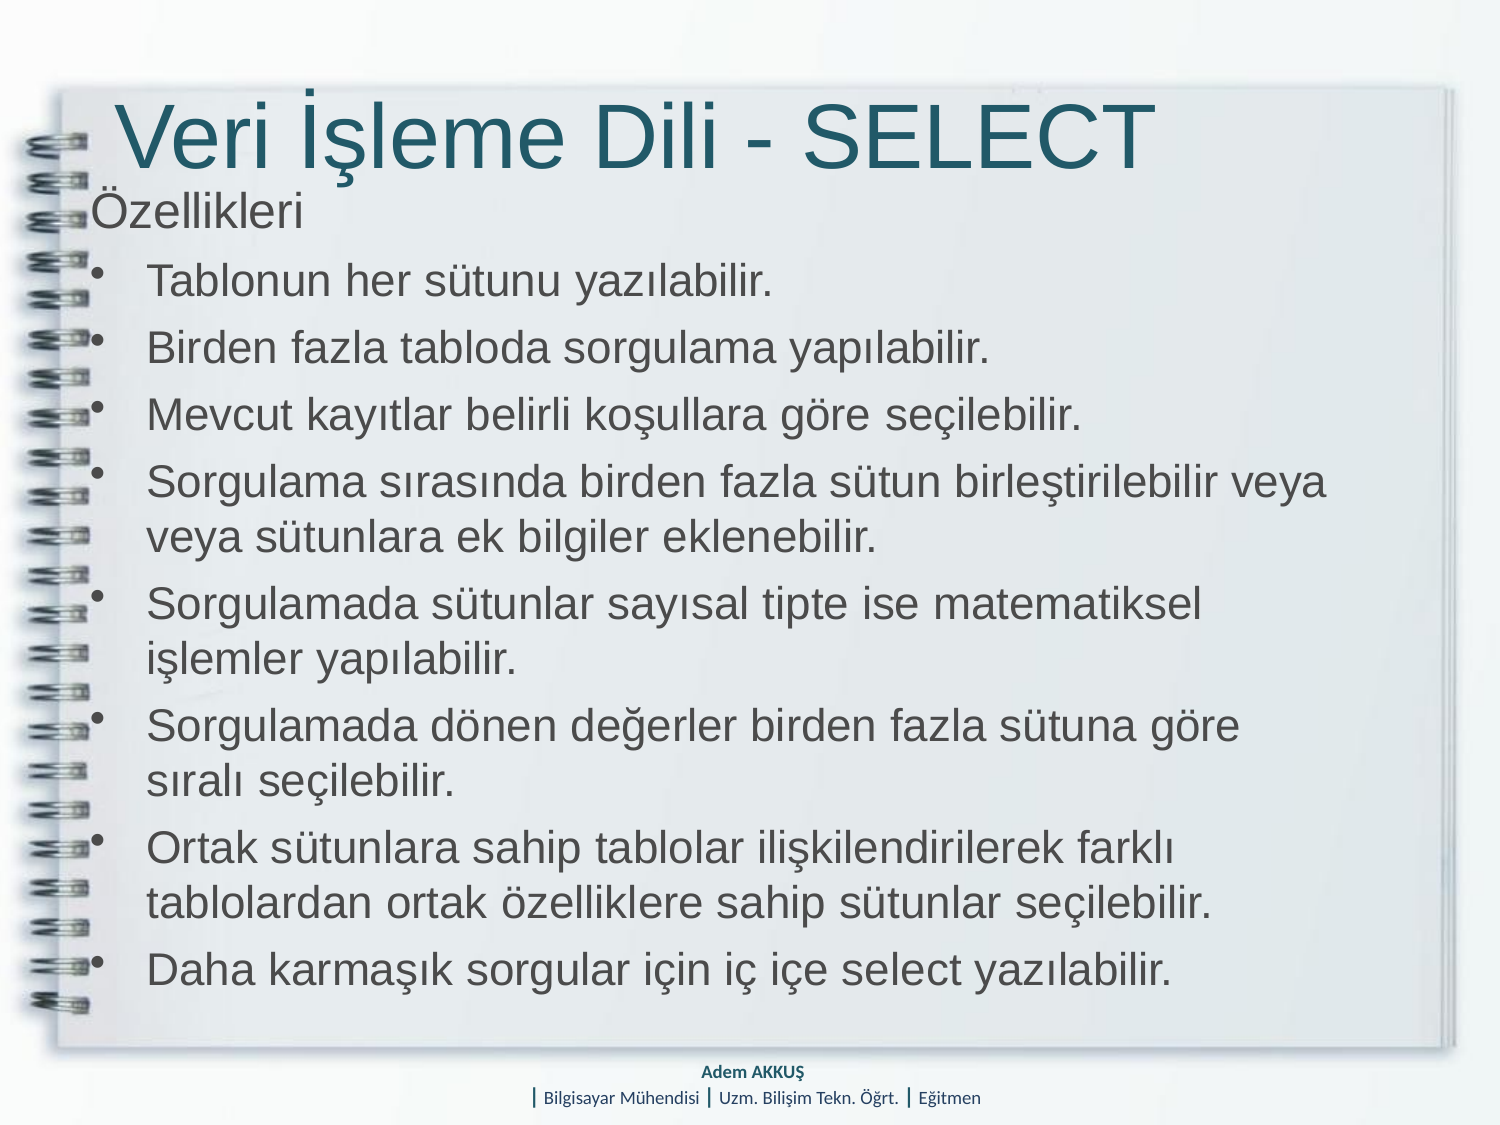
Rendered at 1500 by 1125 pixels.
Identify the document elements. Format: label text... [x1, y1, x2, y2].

footer Adem AKKUŞ | Bilgisayar Mühendisi | Uzm. Bilişim Tekn. Öğrt. | Eğitmen [440, 1052, 1070, 1125]
text_box Özellikleri Tablonun her sütunu yazılabilir. Birden fazla tabloda sorgulama yapılabilir. Mevcut kayıtlar belirli koşullara göre seçilebilir. Sorgulama sırasında birden fazla sütun birleştirilebilir veya veya sütunlara ek bilgiler eklenebilir. Sorgulamada sütunlar sayısal tipte ise matematiksel işlemler yapılabilir. Sorgulamada dönen değerler birden fazla sütuna göre sıralı seçilebilir. Ortak sütunlara sahip tablolar ilişkilendirilerek farklı tablolardan ortak özelliklere sahip sütunlar seçilebilir. Daha karmaşık sorgular için iç içe select yazılabilir. [87, 164, 1440, 995]
title Veri İşleme Dili - SELECT [112, 75, 1165, 164]
picture [0, 0, 1500, 1125]
